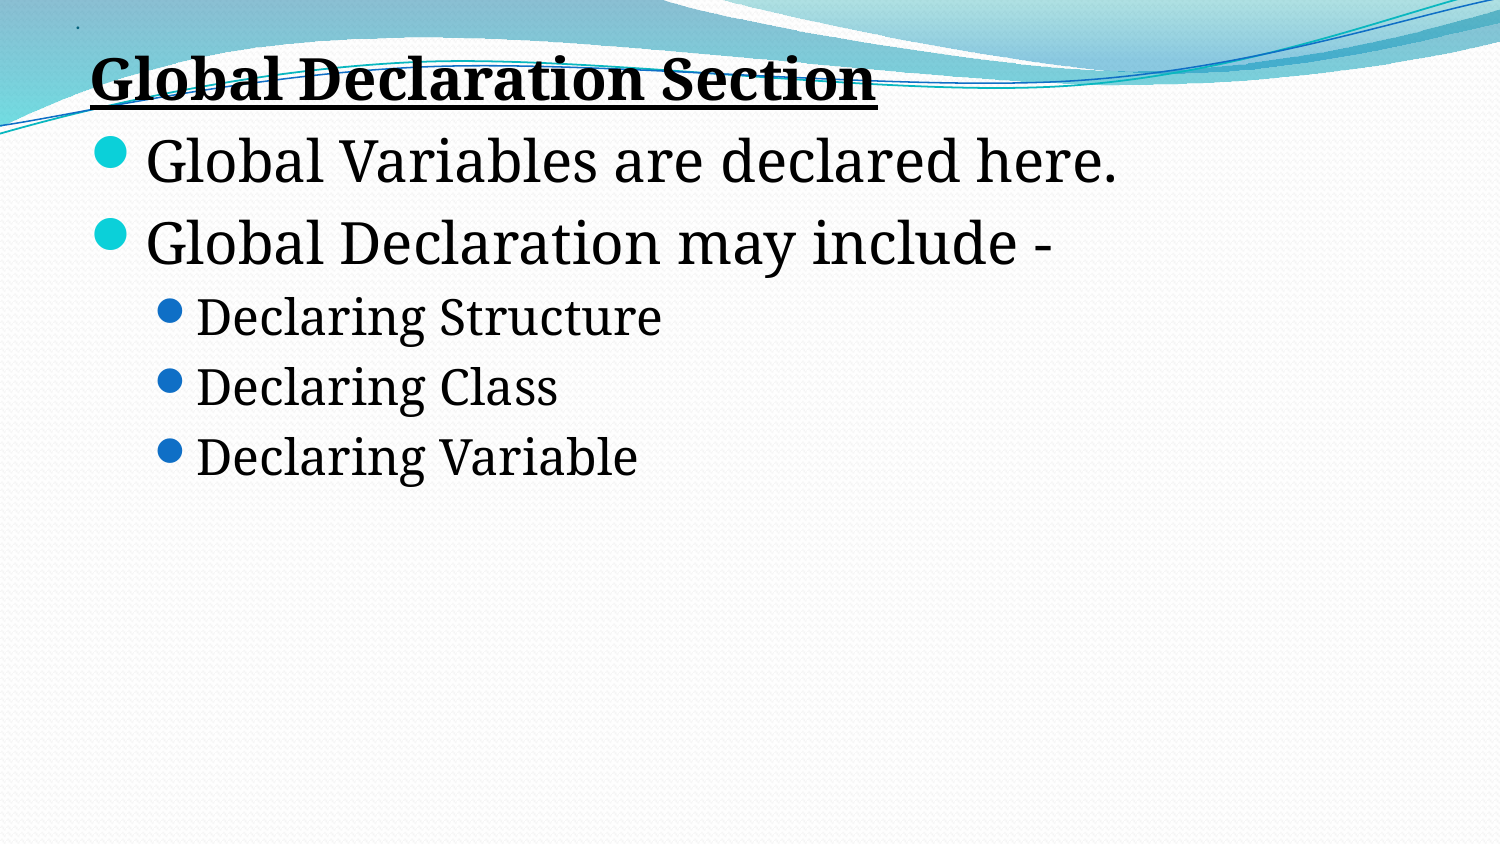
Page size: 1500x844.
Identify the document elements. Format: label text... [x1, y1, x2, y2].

list Global Declaration Section Global Variables are declared here. Global Declaration may include - Declaring Structure Declaring Class Declaring Variable [75, 35, 1425, 797]
title . [75, 4, 1425, 35]
